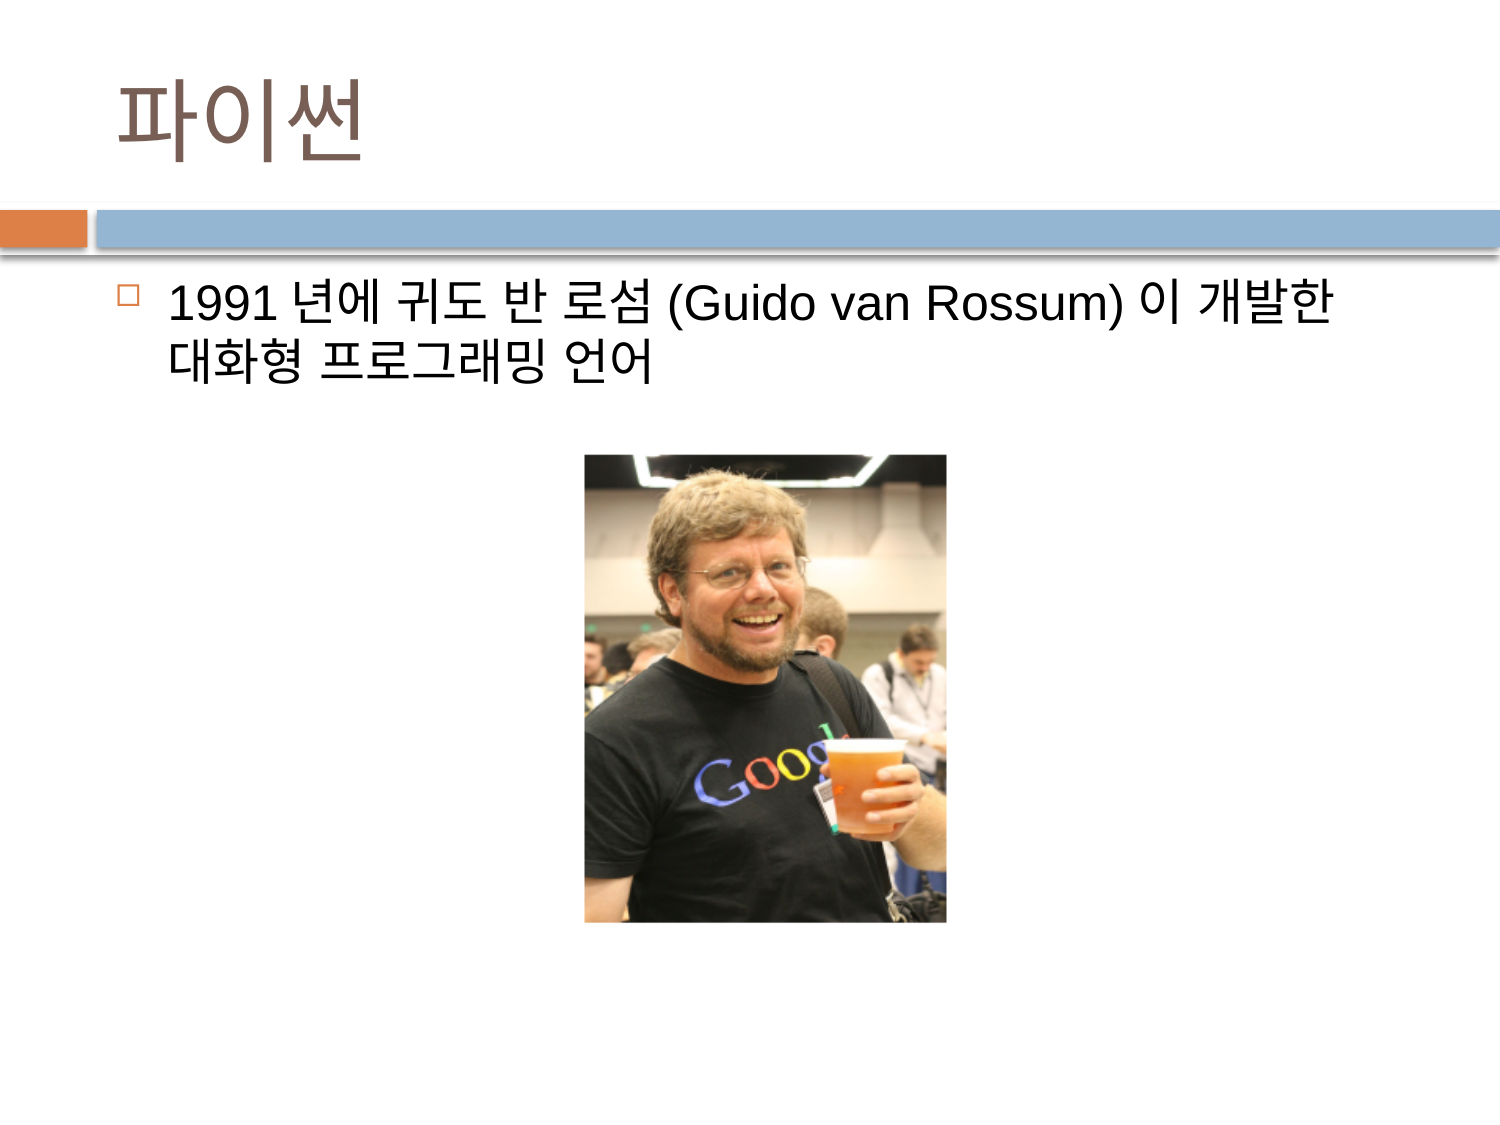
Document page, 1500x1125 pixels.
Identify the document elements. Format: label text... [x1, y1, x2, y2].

list 1991년에 귀도 반 로섬(Guido van Rossum)이 개발한 대화형 프로그래밍 언어 [100, 262, 1438, 1000]
title 파이썬 [100, 37, 1438, 200]
picture [566, 441, 964, 935]
